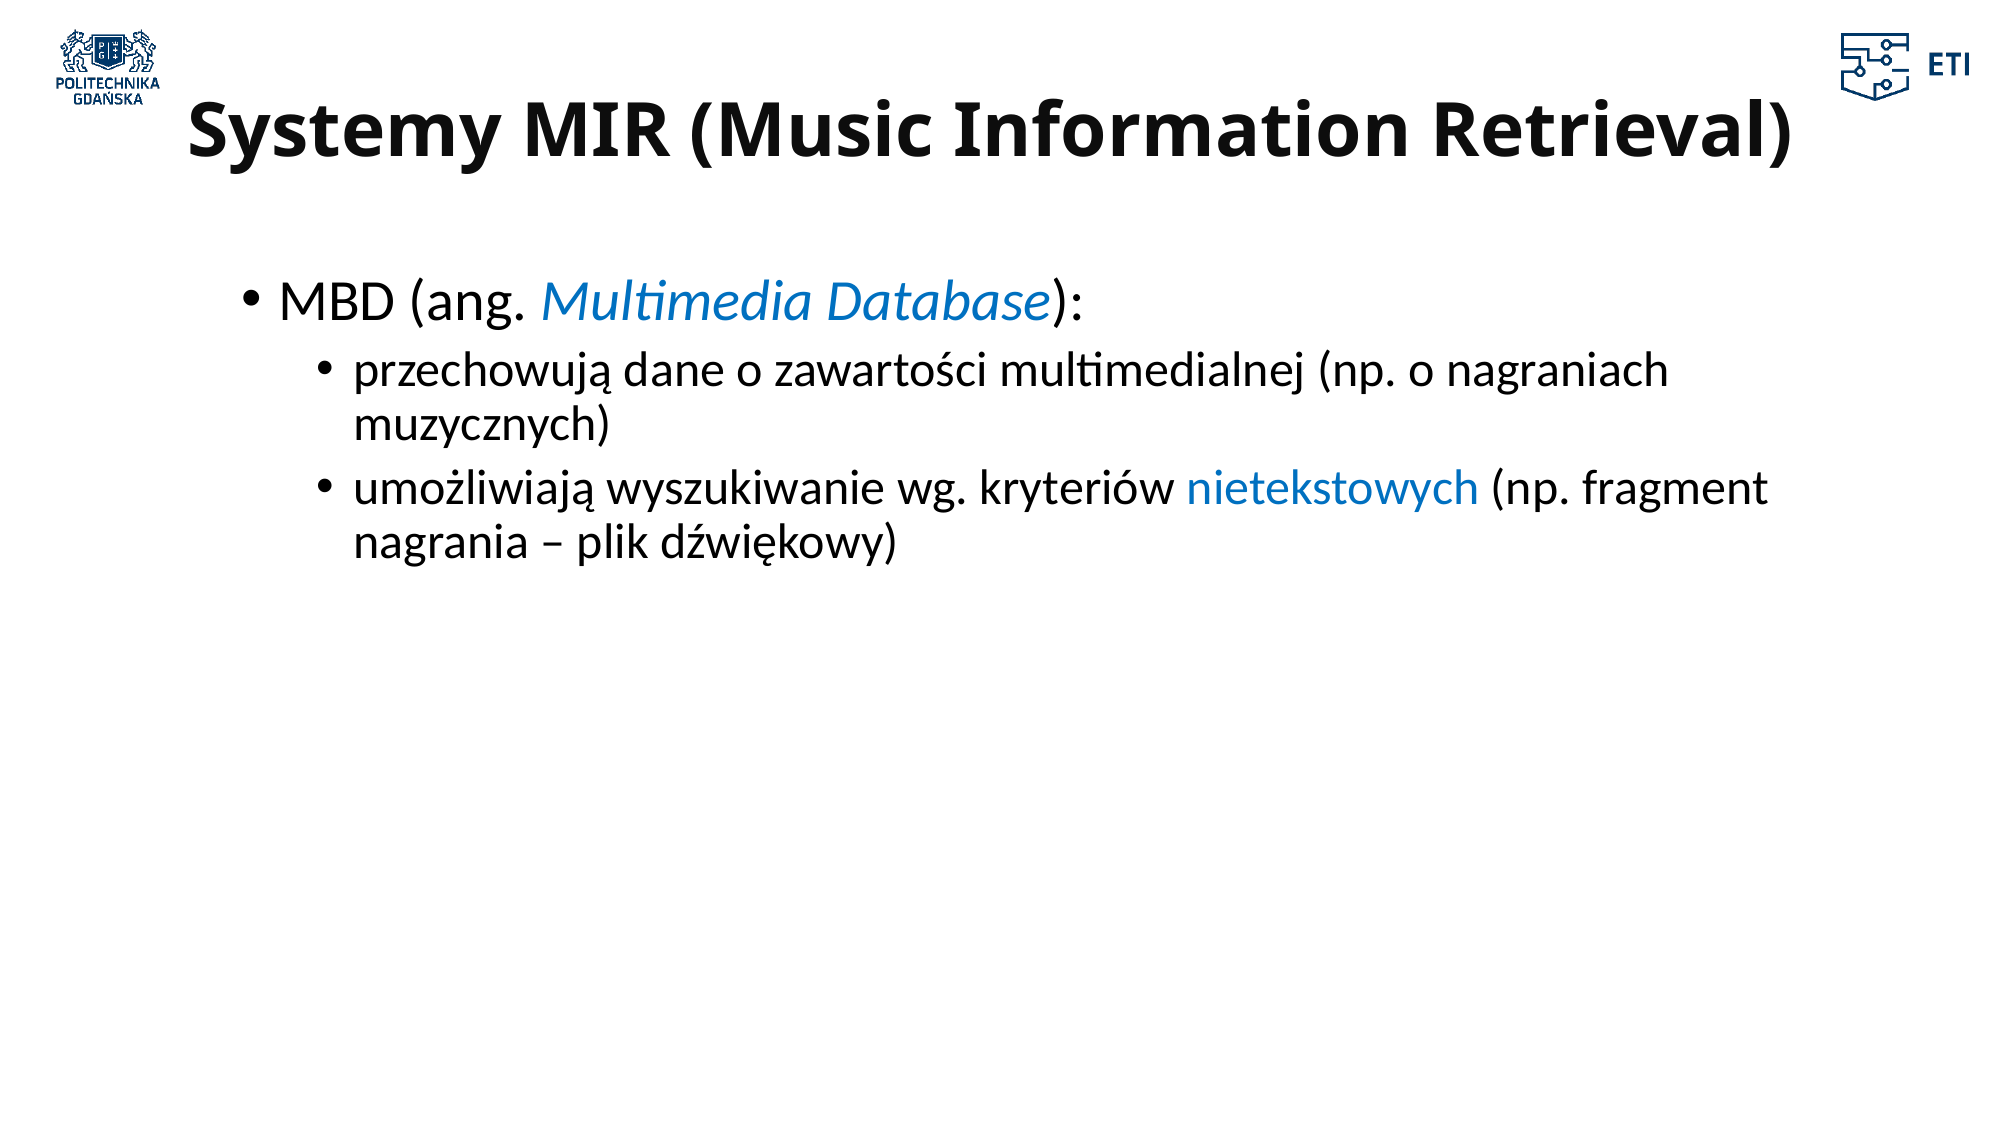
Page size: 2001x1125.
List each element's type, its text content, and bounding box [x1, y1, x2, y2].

picture [28, 10, 188, 124]
title Systemy MIR (Music Information Retrieval) [172, 59, 1853, 206]
picture [1841, 33, 1969, 101]
text_box MBD (ang. Multimedia Database): przechowują dane o zawartości multimedialnej (np. o nagraniach muzycznych) umożliwiają wyszukiwanie wg. kryteriów nietekstowych (np. fragment nagrania – plik dźwiękowy) [226, 262, 1785, 1050]
